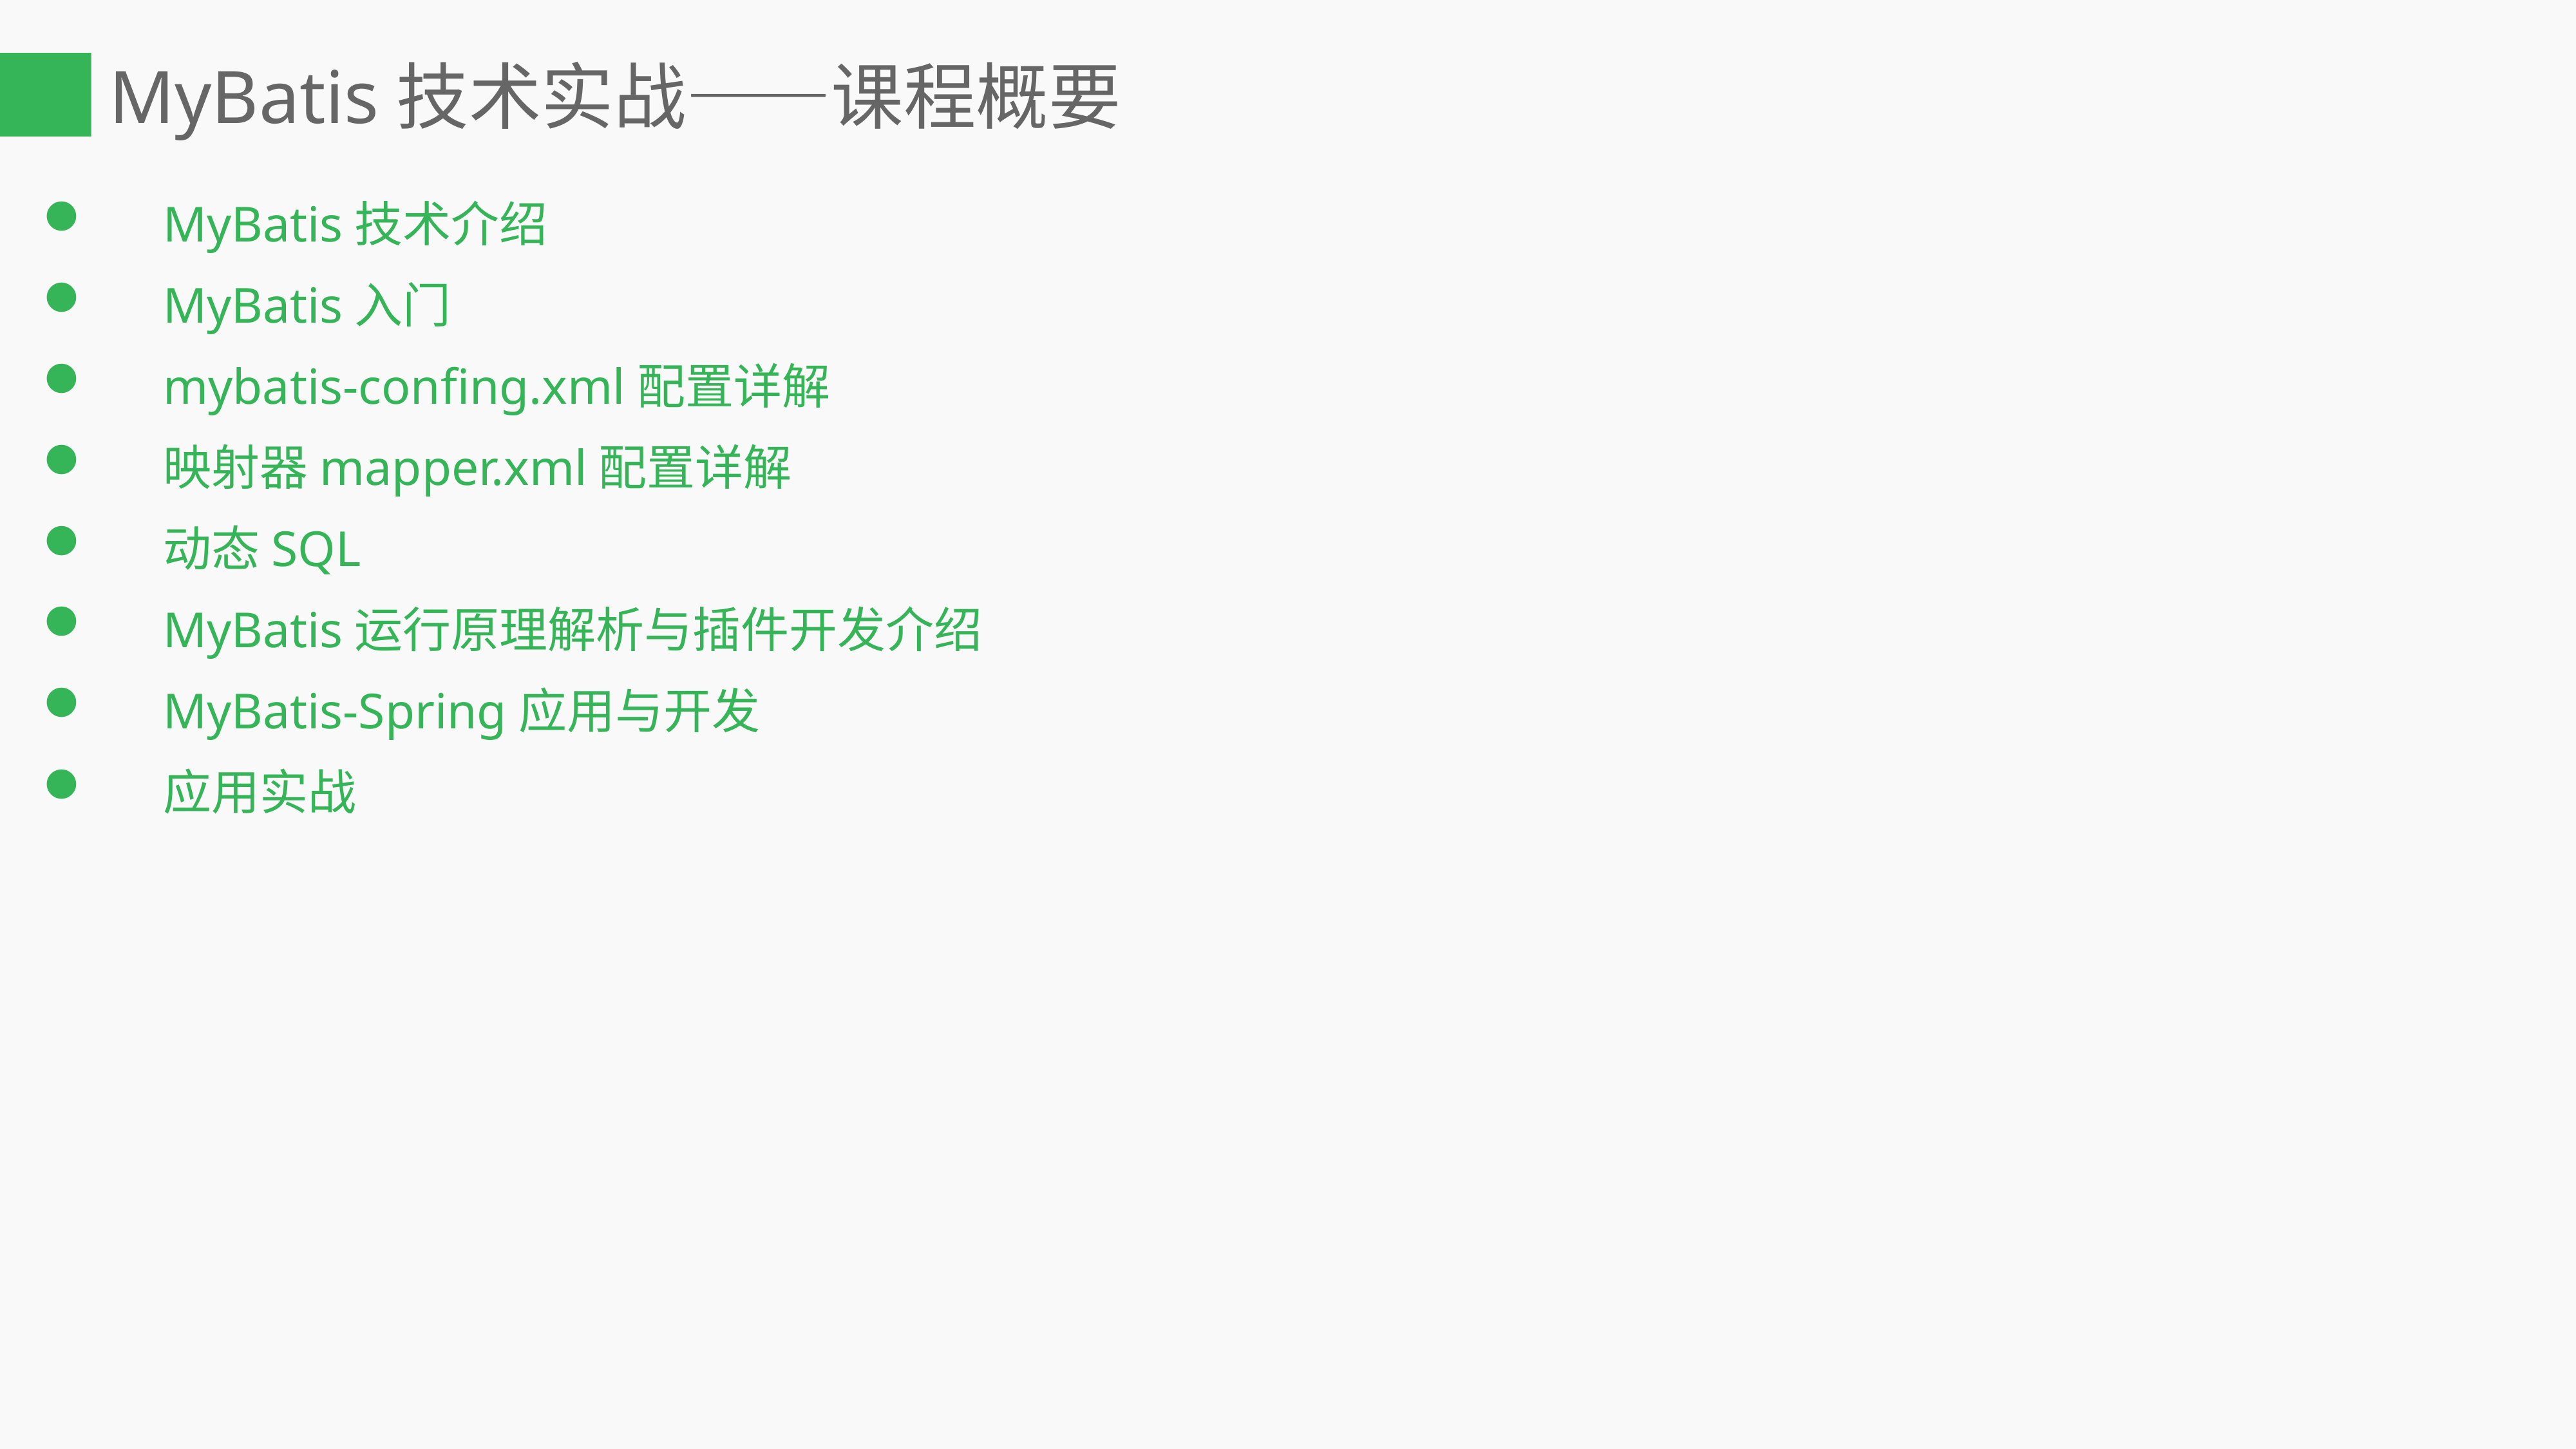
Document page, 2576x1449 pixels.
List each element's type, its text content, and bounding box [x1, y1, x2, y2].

title MyBatis技术实战——课程概要 [108, 44, 2540, 144]
picture [0, 53, 91, 137]
list MyBatis技术介绍 MyBatis入门 mybatis-confing.xml配置详解 映射器mapper.xml配置详解 动态SQL MyBatis运行原理解析与插件开发介绍 MyBatis-Spring应用与开发 应用实战 [22, 517, 2554, 685]
